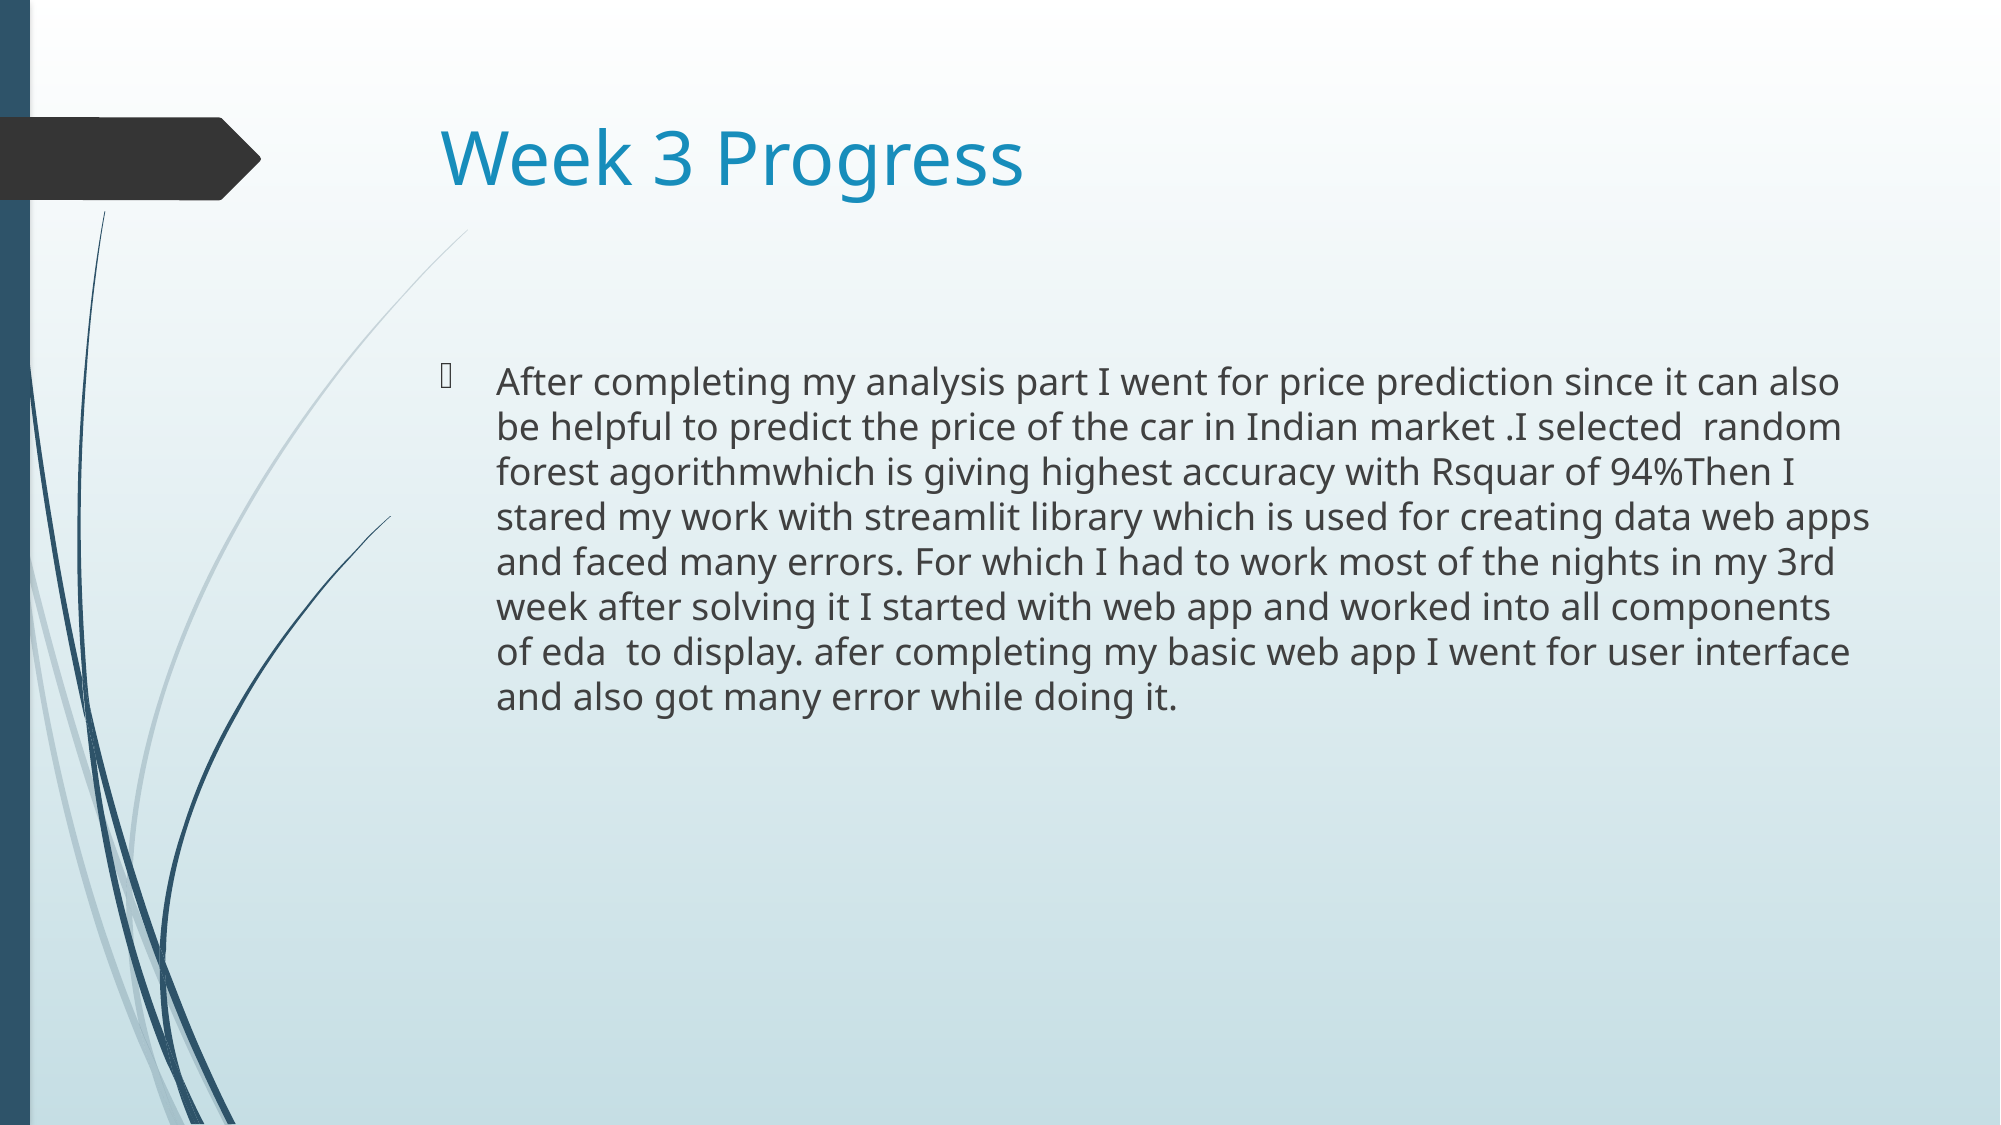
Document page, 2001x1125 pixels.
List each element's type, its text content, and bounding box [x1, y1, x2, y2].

list After completing my analysis part I went for price prediction since it can also be helpful to predict the price of the car in Indian market .I selected random forest agorithmwhich is giving highest accuracy with Rsquar of 94%Then I stared my work with streamlit library which is used for creating data web apps and faced many errors. For which I had to work most of the nights in my 3rd week after solving it I started with web app and worked into all components of eda to display. afer completing my basic web app I went for user interface and also got many error while doing it. [424, 350, 1888, 970]
title Week 3 Progress [425, 102, 1888, 313]
